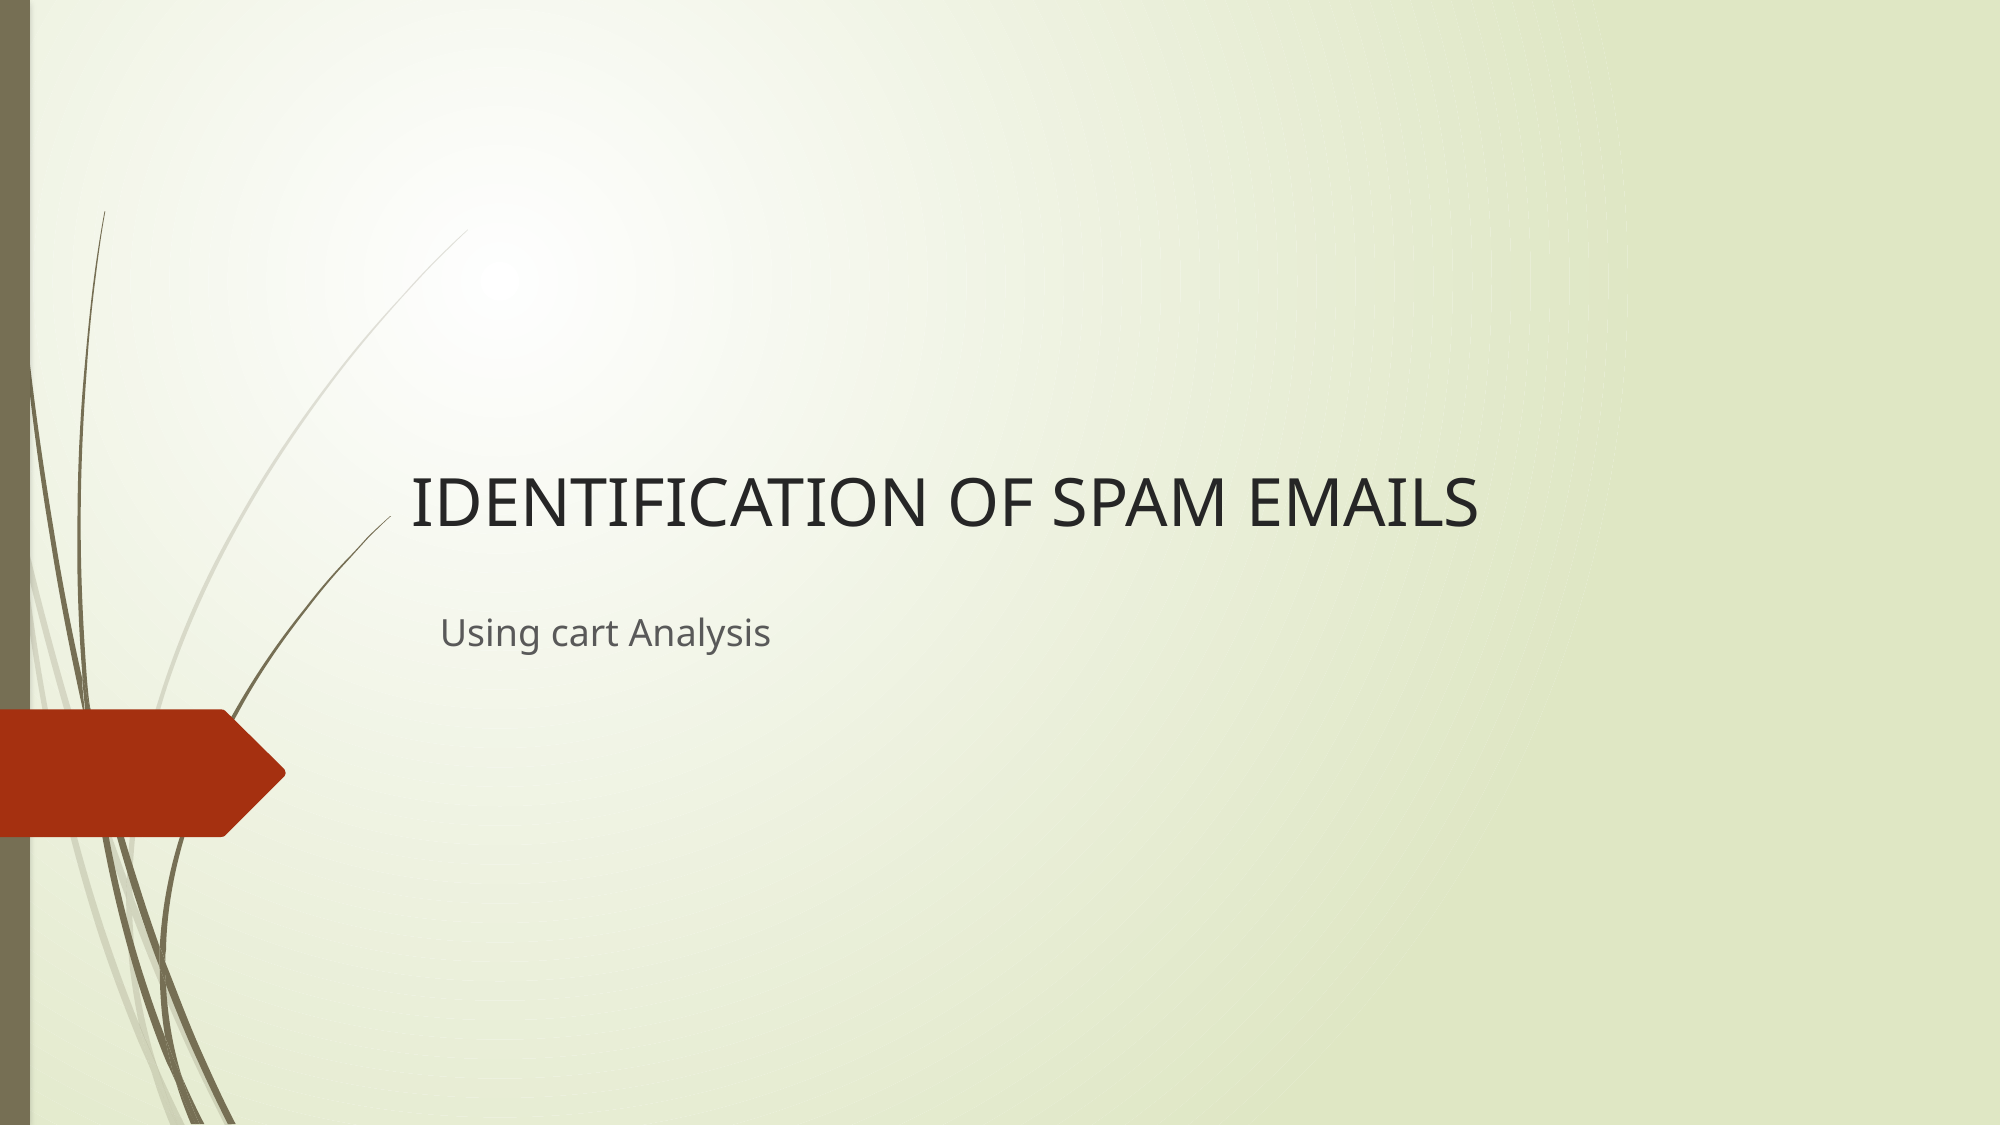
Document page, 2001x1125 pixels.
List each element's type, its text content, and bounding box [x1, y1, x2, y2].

subtitle Using cart Analysis [424, 601, 1888, 969]
title IDENTIFICATION OF SPAM EMAILS [396, 0, 1814, 713]
